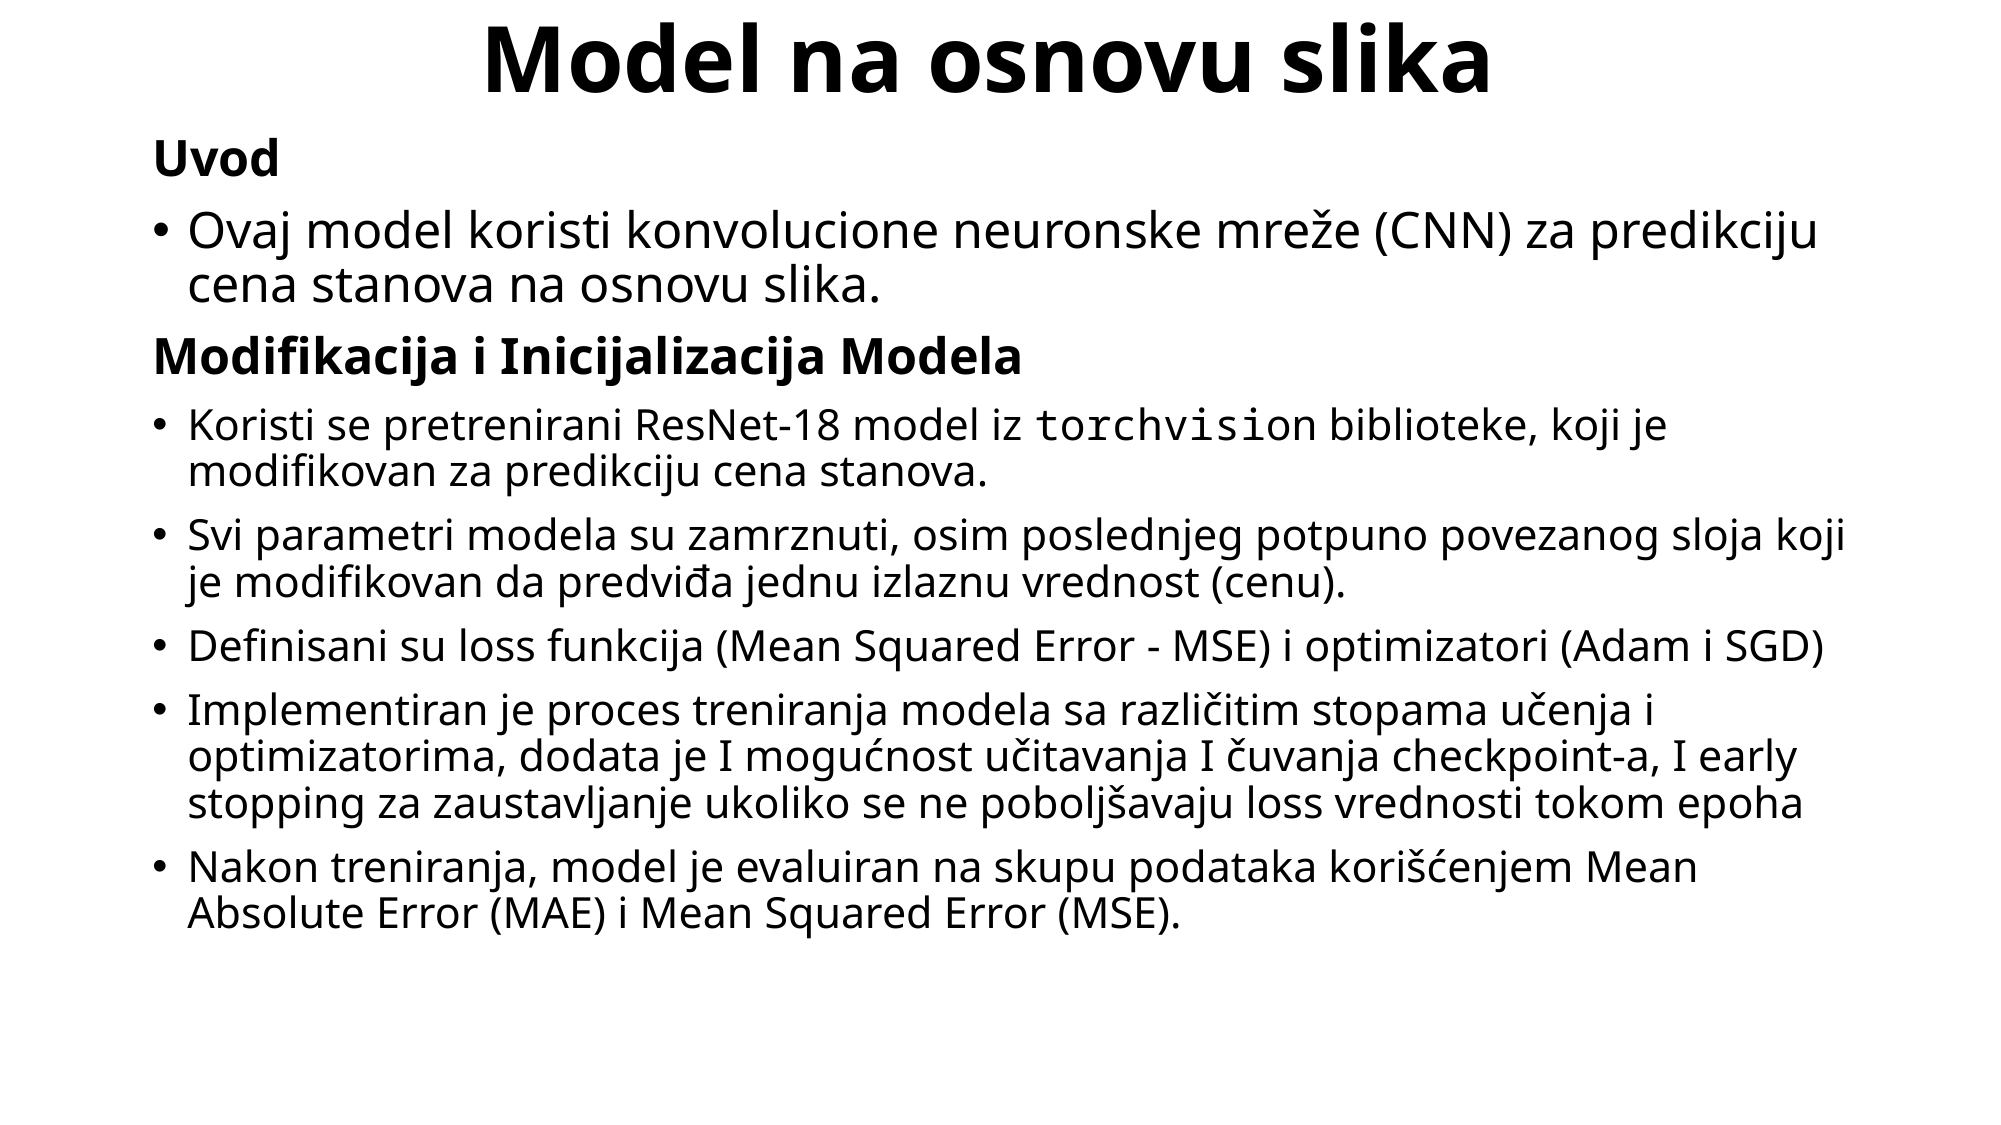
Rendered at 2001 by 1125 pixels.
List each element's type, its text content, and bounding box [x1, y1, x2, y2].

title Model na osnovu slika [137, 0, 1863, 125]
list Uvod Ovaj model koristi konvolucione neuronske mreže (CNN) za predikciju cena stanova na osnovu slika. Modifikacija i Inicijalizacija Modela Koristi se pretrenirani ResNet-18 model iz torchvision biblioteke, koji je modifikovan za predikciju cena stanova. Svi parametri modela su zamrznuti, osim poslednjeg potpuno povezanog sloja koji je modifikovan da predviđa jednu izlaznu vrednost (cenu). Definisani su loss funkcija (Mean Squared Error - MSE) i optimizatori (Adam i SGD) Implementiran je proces treniranja modela sa različitim stopama učenja i optimizatorima, dodata je I mogućnost učitavanja I čuvanja checkpoint-a, I early stopping za zaustavljanje ukoliko se ne poboljšavaju loss vrednosti tokom epoha Nakon treniranja, model je evaluiran na skupu podataka korišćenjem Mean Absolute Error (MAE) i Mean Squared Error (MSE). [137, 125, 1863, 1014]
